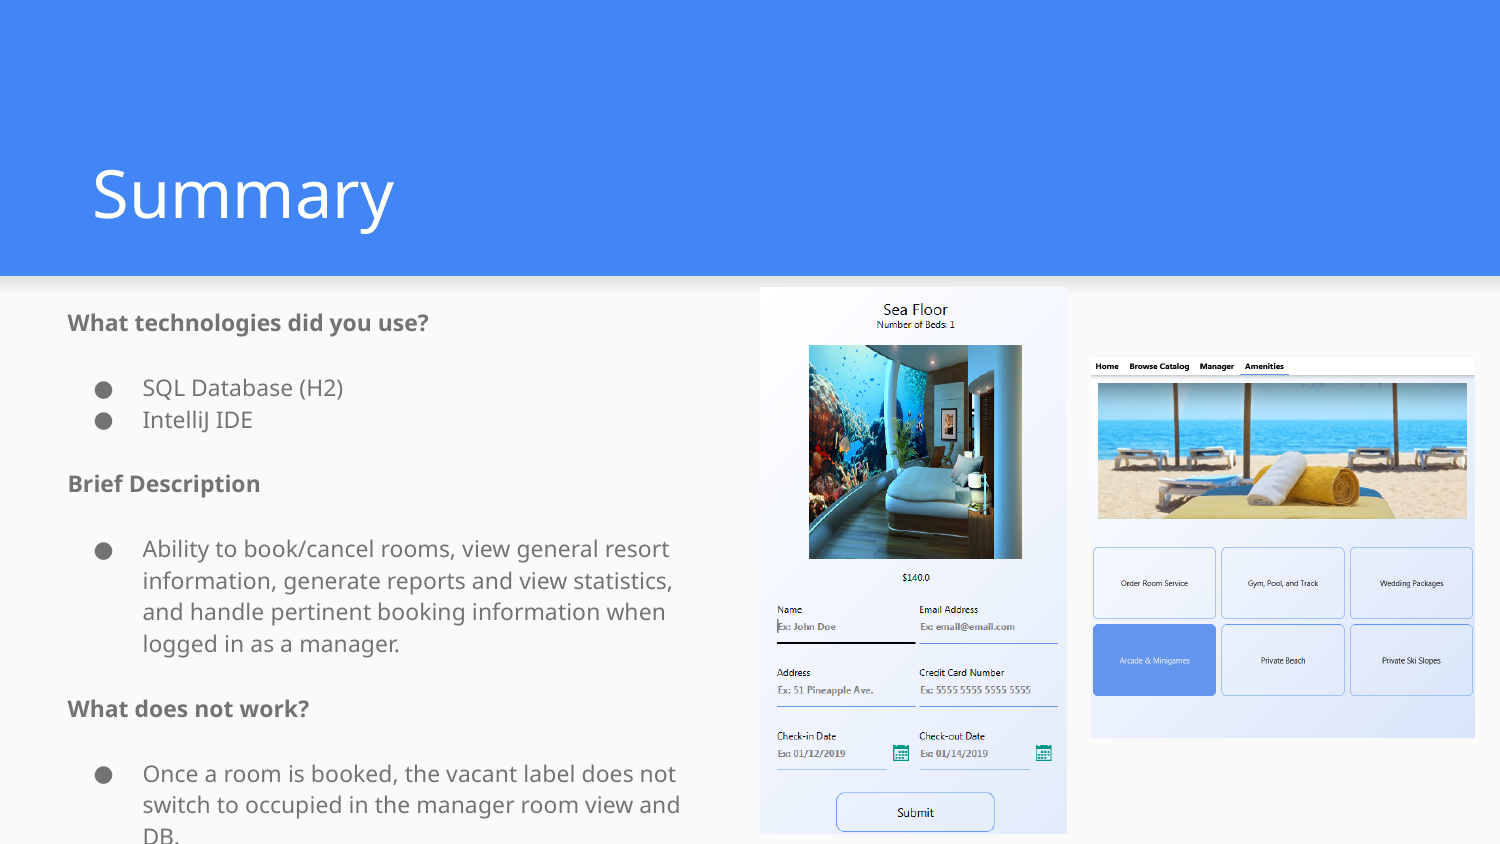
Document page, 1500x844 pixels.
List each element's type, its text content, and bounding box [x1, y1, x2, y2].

picture [759, 286, 1068, 834]
picture [1091, 357, 1476, 738]
list What technologies did you use? SQL Database (H2) IntelliJ IDE Brief Description Ability to book/cancel rooms, view general resort information, generate reports and view statistics, and handle pertinent booking information when logged in as a manager. What does not work? Once a room is booked, the vacant label does not switch to occupied in the manager room view and DB. [52, 289, 725, 735]
title Summary [77, 121, 1427, 248]
